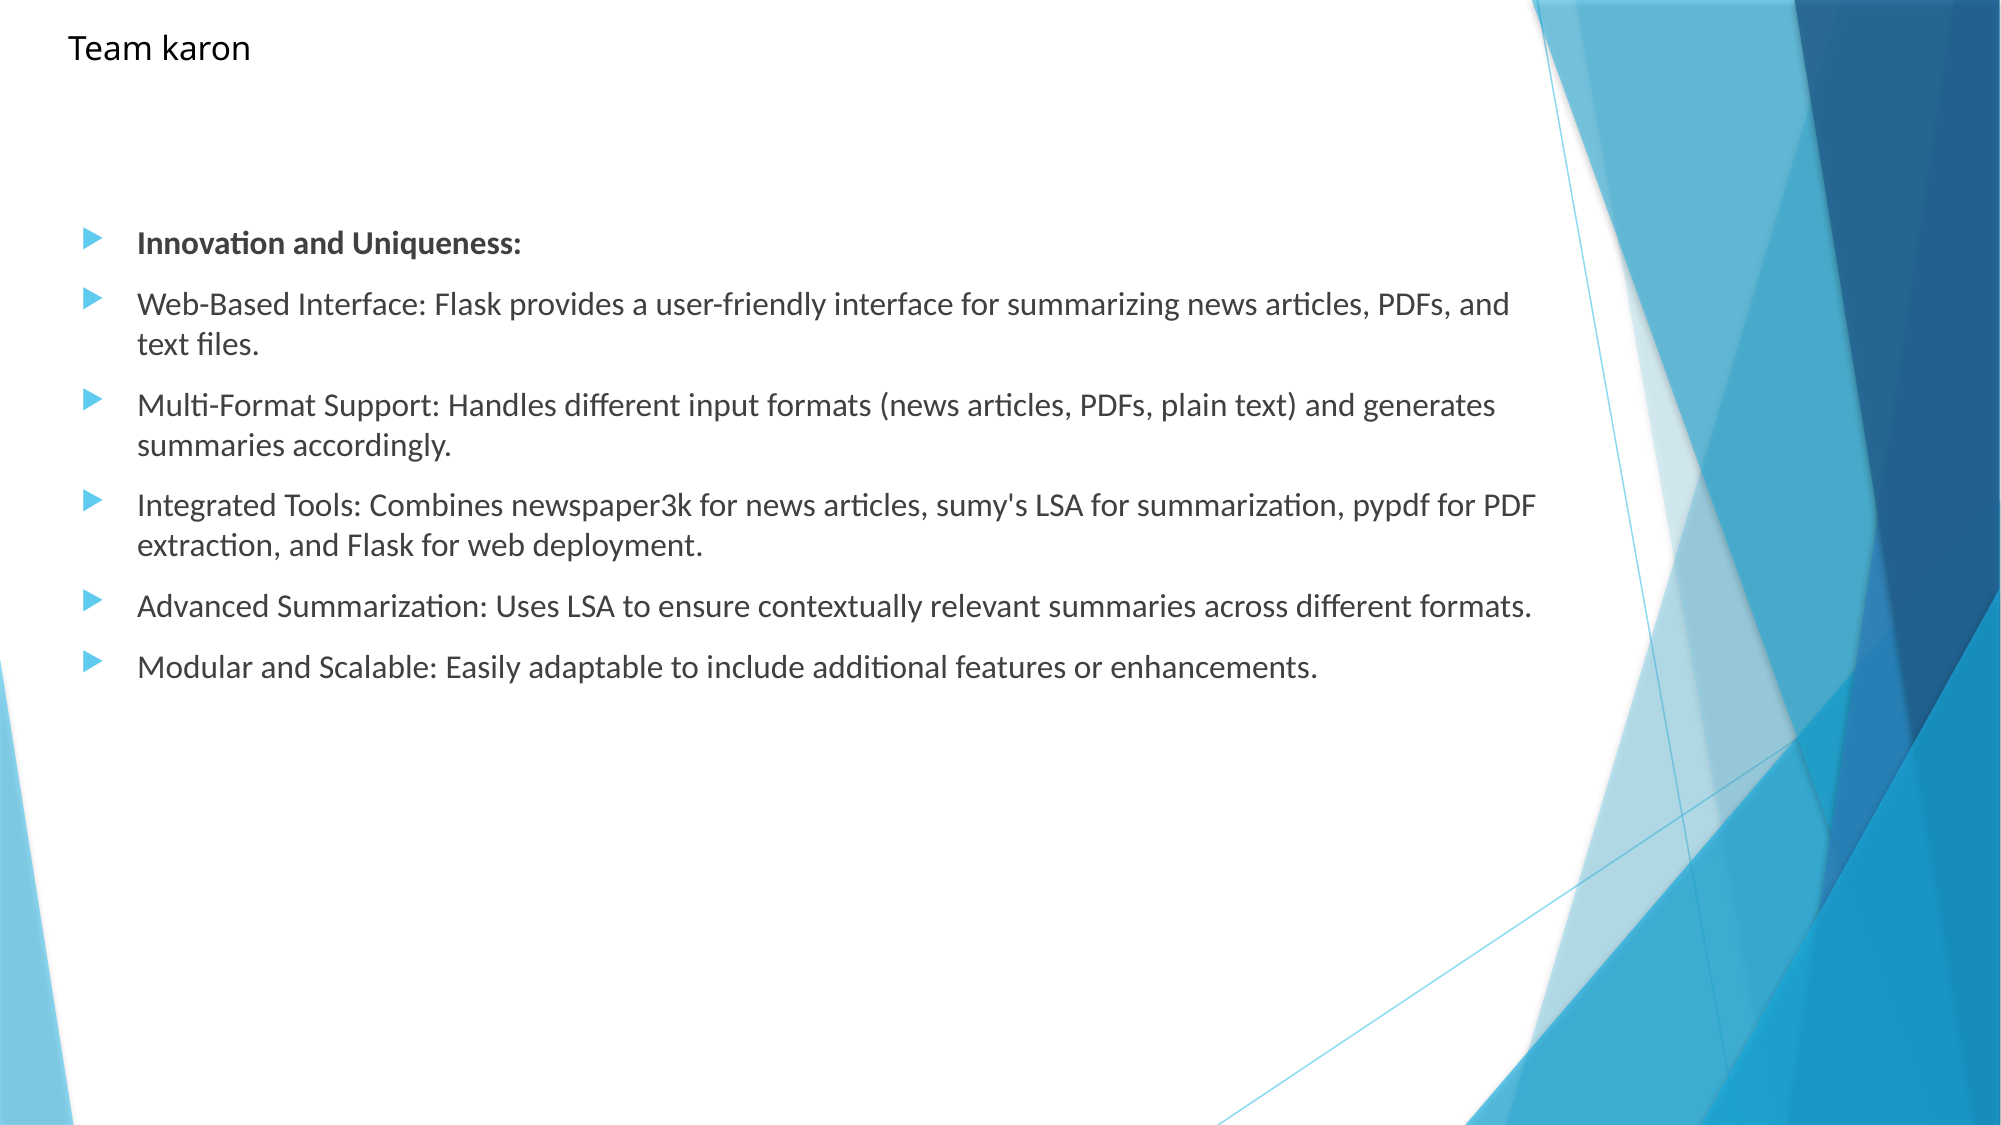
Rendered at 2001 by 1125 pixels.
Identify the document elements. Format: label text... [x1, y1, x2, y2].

text_box Team karon [53, 19, 281, 75]
list Innovation and Uniqueness: Web-Based Interface: Flask provides a user-friendly interface for summarizing news articles, PDFs, and text files. Multi-Format Support: Handles different input formats (news articles, PDFs, plain text) and generates summaries accordingly. Integrated Tools: Combines newspaper3k for news articles, sumy's LSA for summarization, pypdf for PDF extraction, and Flask for web deployment. Advanced Summarization: Uses LSA to ensure contextually relevant summaries across different formats. Modular and Scalable: Easily adaptable to include additional features or enhancements. [65, 214, 1567, 944]
